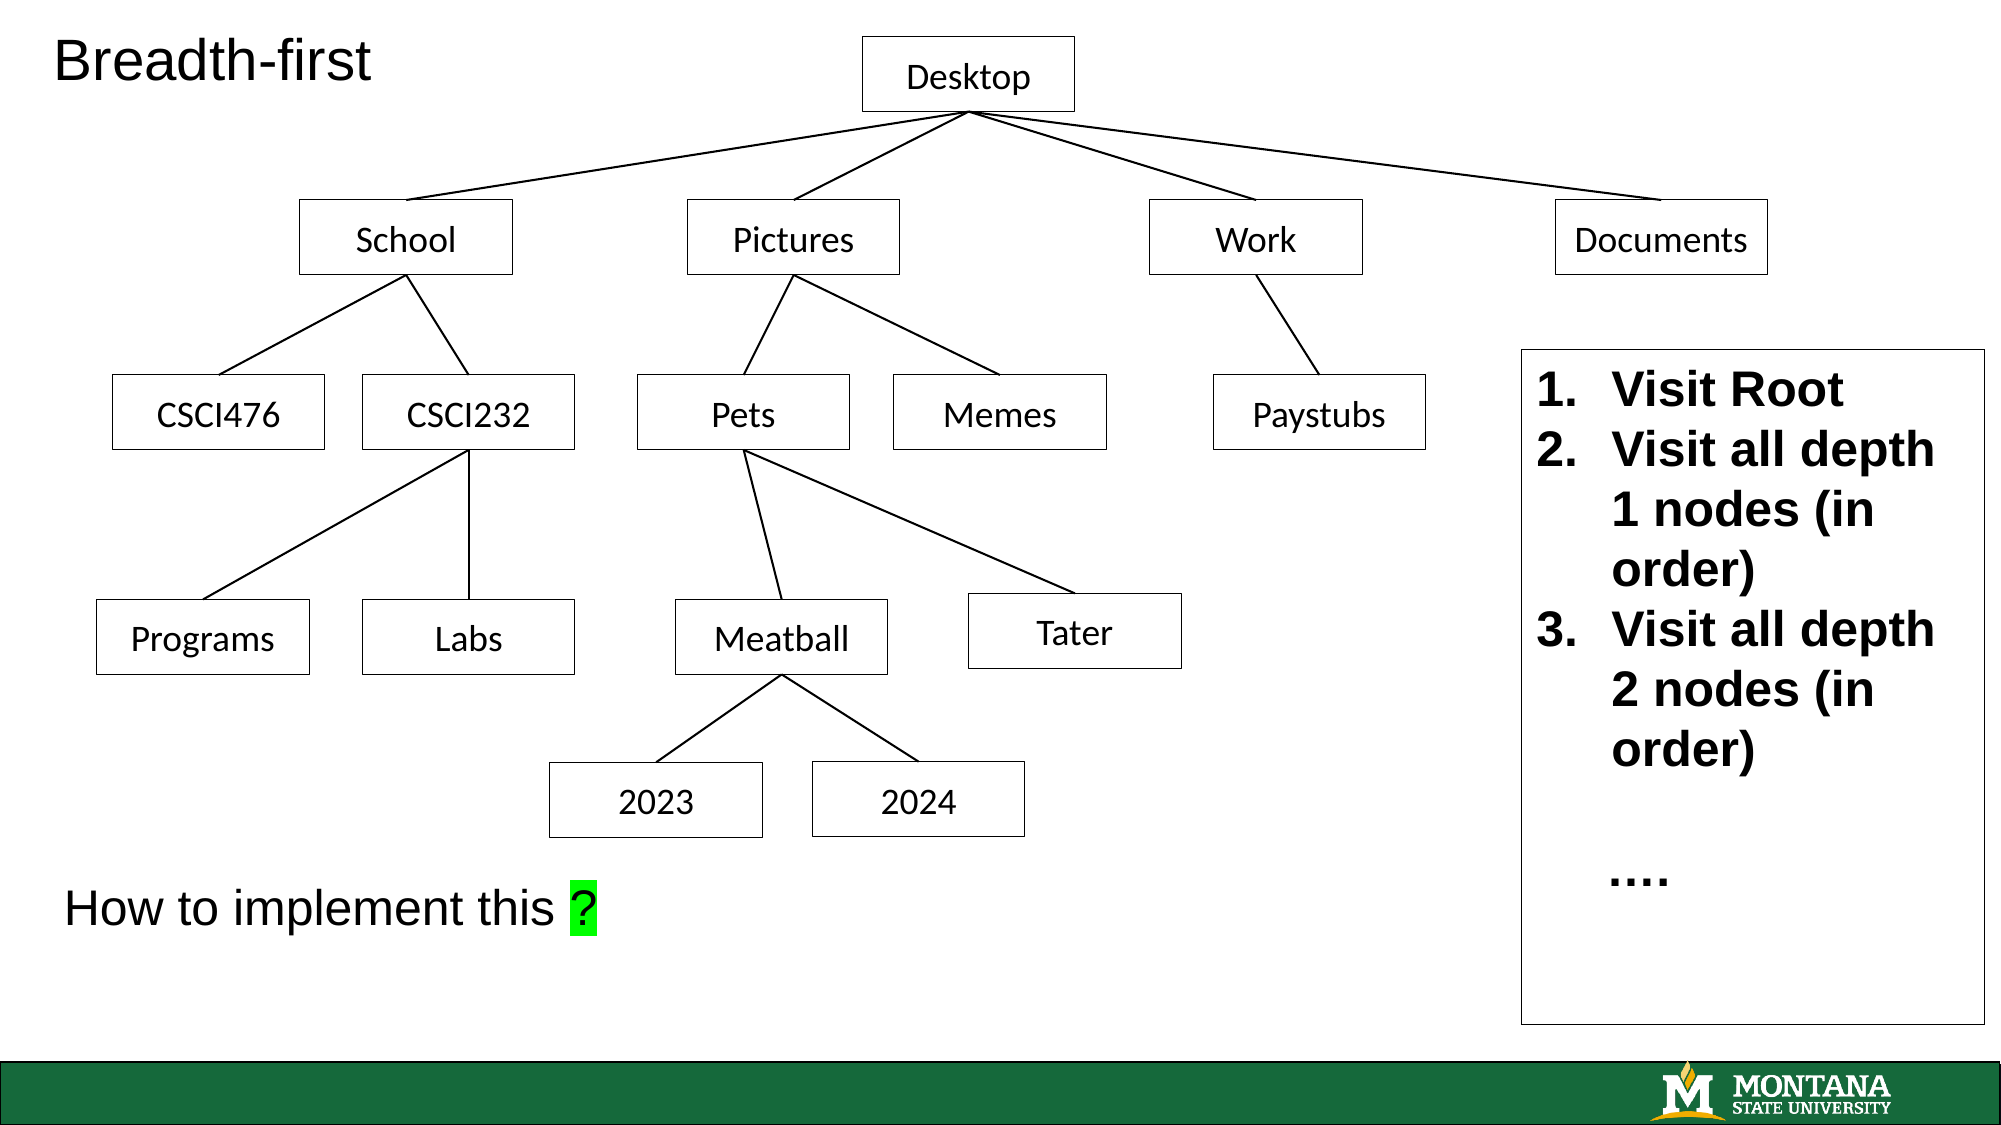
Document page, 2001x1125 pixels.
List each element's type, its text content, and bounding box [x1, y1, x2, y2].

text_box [218, 274, 404, 376]
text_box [793, 274, 1001, 376]
text_box Labs [360, 597, 577, 676]
text_box Meatball [673, 597, 890, 672]
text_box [968, 111, 1662, 201]
text_box Visit Root Visit all depth 1 nodes (in order) Visit all depth 2 nodes (in order) …. [1521, 349, 1985, 1025]
text_box 2023 [548, 760, 764, 839]
text_box Pictures [685, 209, 902, 277]
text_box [655, 674, 779, 763]
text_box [1892, 1060, 2000, 1125]
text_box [202, 449, 468, 600]
text_box CSCI476 [110, 373, 327, 452]
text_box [793, 111, 965, 201]
text_box Programs [95, 597, 311, 676]
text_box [781, 674, 919, 762]
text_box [1255, 274, 1320, 376]
text_box Pets [635, 373, 852, 452]
text_box How to implement this ? [49, 867, 613, 943]
text_box Tater [967, 591, 1183, 670]
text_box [405, 111, 792, 201]
text_box Documents [1553, 198, 1770, 277]
text_box 2024 [810, 760, 1027, 839]
text_box CSCI232 [360, 373, 577, 452]
text_box School [298, 198, 514, 277]
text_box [743, 274, 792, 376]
text_box Work [1148, 209, 1364, 277]
text_box Breadth-first [39, 15, 388, 100]
text_box Memes [892, 373, 1108, 452]
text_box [0, 1060, 1647, 1125]
text_box Paystubs [1211, 373, 1428, 452]
picture [1649, 1060, 1892, 1122]
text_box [743, 449, 1076, 594]
text_box Desktop [860, 35, 1077, 109]
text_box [405, 274, 469, 376]
